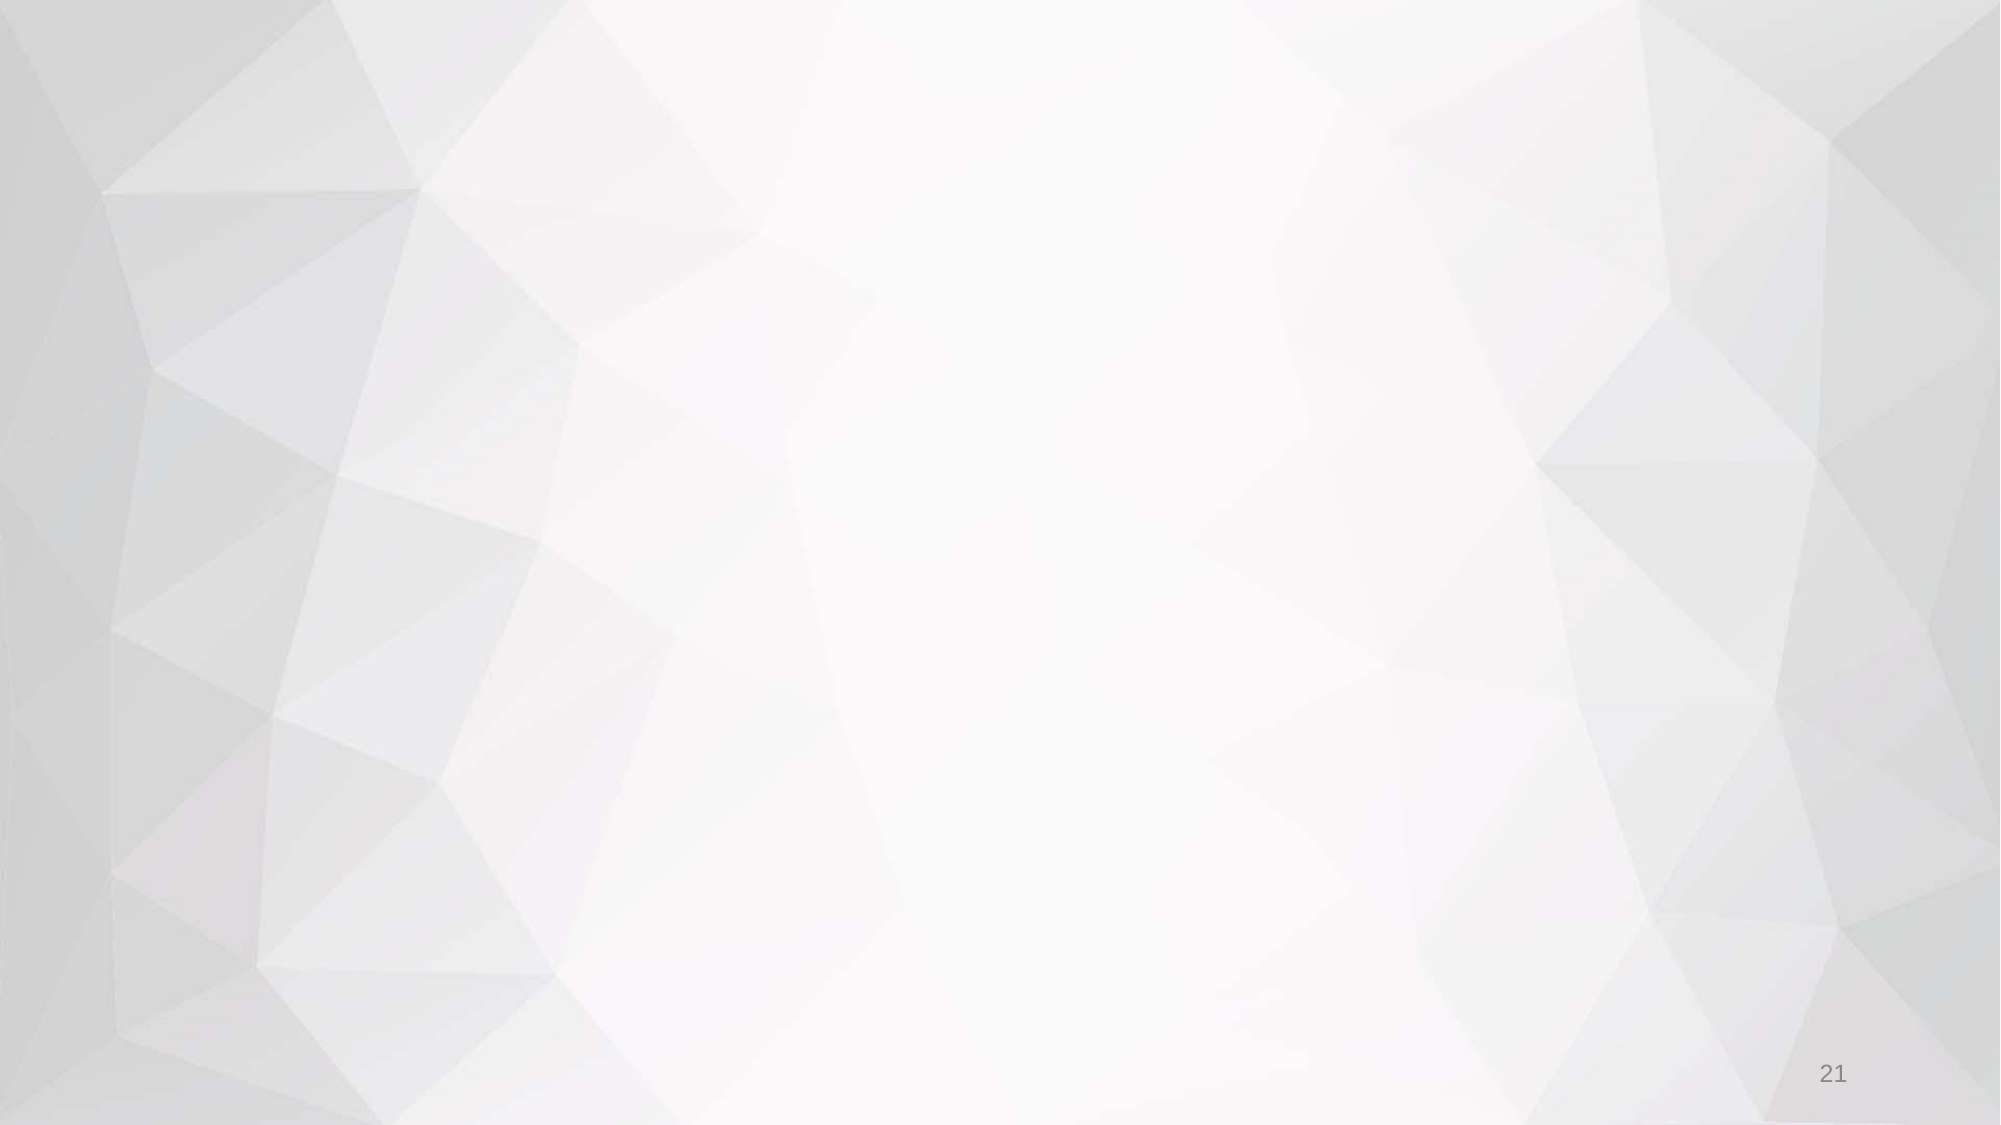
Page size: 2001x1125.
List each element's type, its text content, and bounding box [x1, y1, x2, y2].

slide_number 21 [1412, 1042, 1863, 1103]
picture [0, 0, 2001, 1125]
